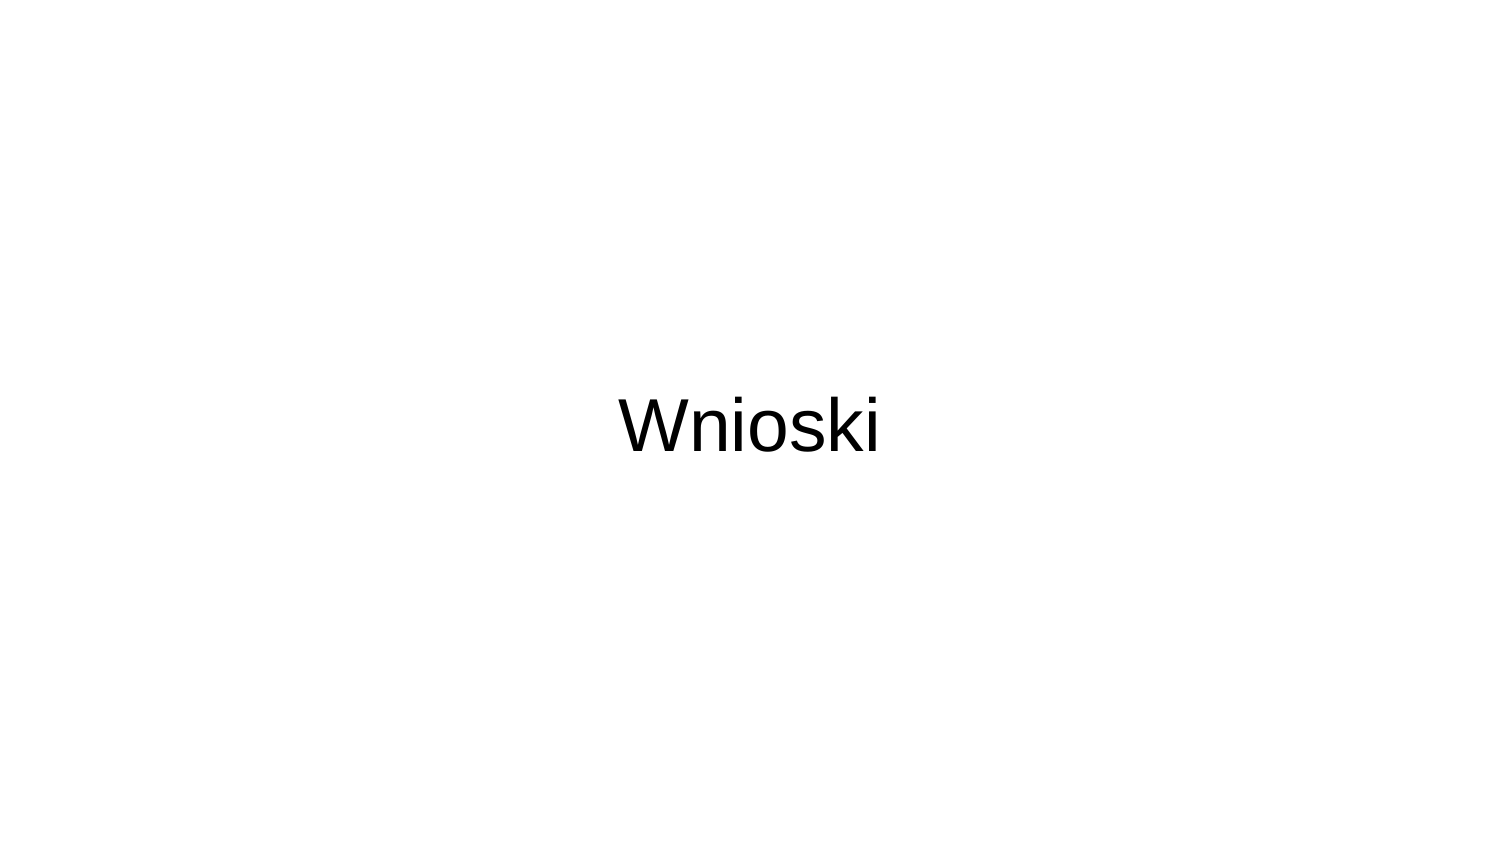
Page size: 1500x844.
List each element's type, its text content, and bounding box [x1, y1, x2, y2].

title Wnioski [51, 352, 1449, 491]
